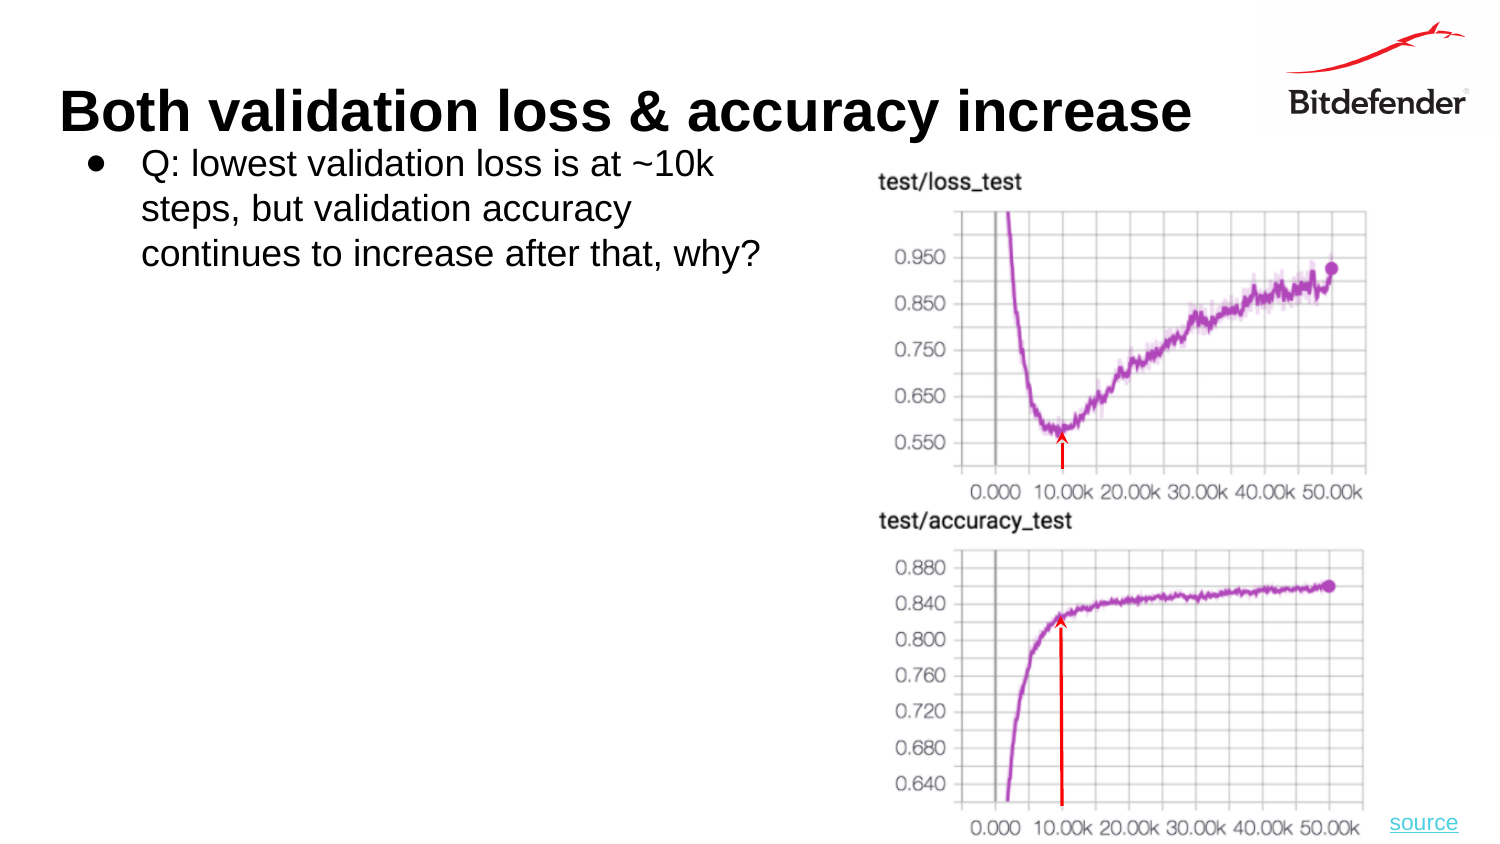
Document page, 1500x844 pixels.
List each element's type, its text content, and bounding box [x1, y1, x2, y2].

list Q: lowest validation loss is at ~10k steps, but validation accuracy continues to increase after that, why? [51, 123, 814, 794]
picture [868, 170, 1383, 506]
text_box source [1379, 793, 1483, 844]
picture [1256, 0, 1500, 138]
picture [876, 508, 1375, 844]
title Both validation loss & accuracy increase [44, 58, 1443, 152]
